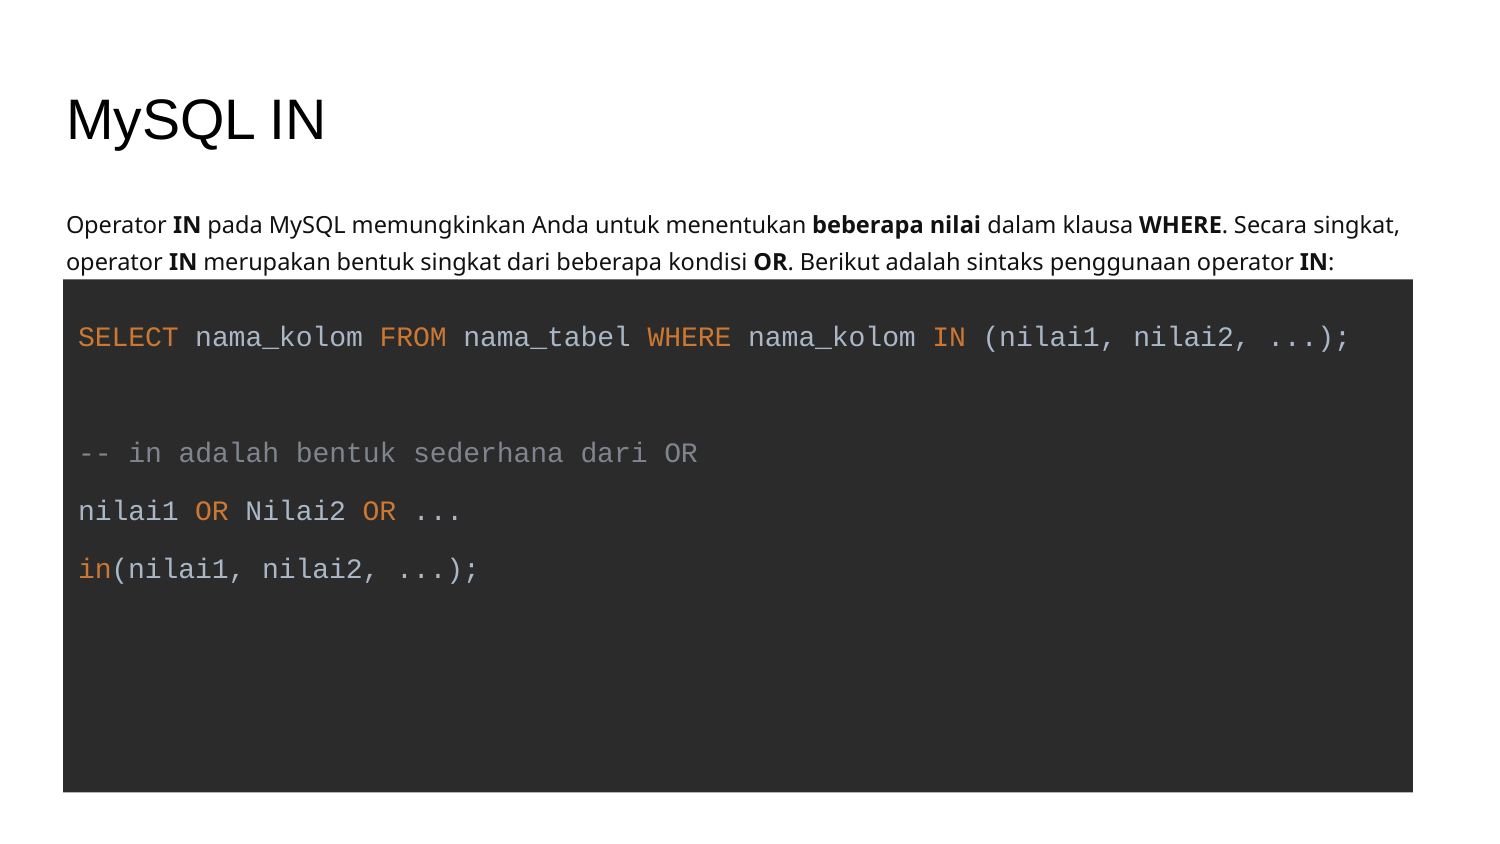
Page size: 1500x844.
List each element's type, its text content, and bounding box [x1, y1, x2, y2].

list Operator IN pada MySQL memungkinkan Anda untuk menentukan beberapa nilai dalam klausa WHERE. Secara singkat, operator IN merupakan bentuk singkat dari beberapa kondisi OR. Berikut adalah sintaks penggunaan operator IN: [51, 189, 1449, 294]
title MySQL IN [51, 72, 1449, 167]
text_box SELECT nama_kolom FROM nama_tabel WHERE nama_kolom IN (nilai1, nilai2, ...); -- in adalah bentuk sederhana dari OR nilai1 OR Nilai2 OR ... in(nilai1, nilai2, ...); [63, 279, 1413, 793]
